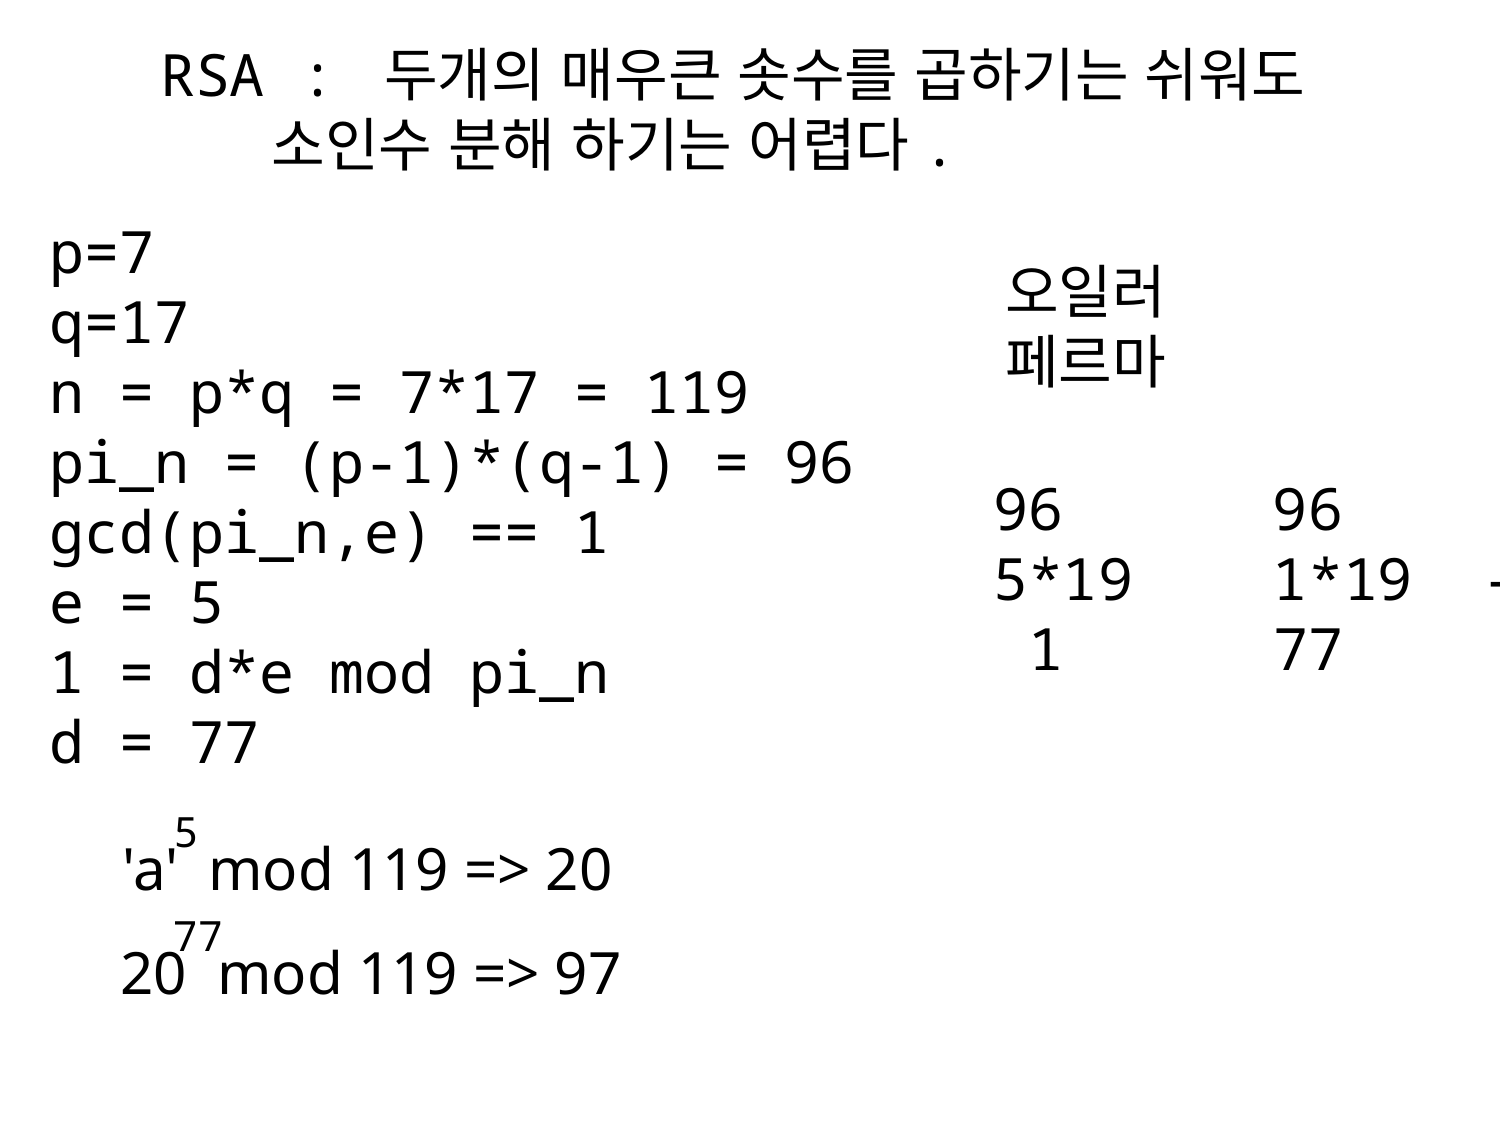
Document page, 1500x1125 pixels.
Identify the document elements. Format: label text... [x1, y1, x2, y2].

text_box 96 96 5*19 1*19 - 1 77 [978, 464, 1500, 690]
text_box p=7 q=17 n = p*q = 7*17 = 119 pi_n = (p-1)*(q-1) = 96 gcd(pi_n,e) == 1 e = 5 1 = d*e mod pi_n d = 77 [34, 208, 870, 853]
text_box 5 [158, 798, 214, 824]
text_box RSA : 두개의 매우큰 솟수를 곱하기는 쉬워도 소인수 분해 하기는 어렵다. [145, 30, 1337, 186]
text_box 77 [157, 902, 238, 928]
text_box 20 mod 119 => 97 [105, 928, 637, 1014]
text_box 'a' mod 119 => 20 [107, 824, 628, 910]
text_box 오일러 페르마 [990, 247, 1198, 403]
